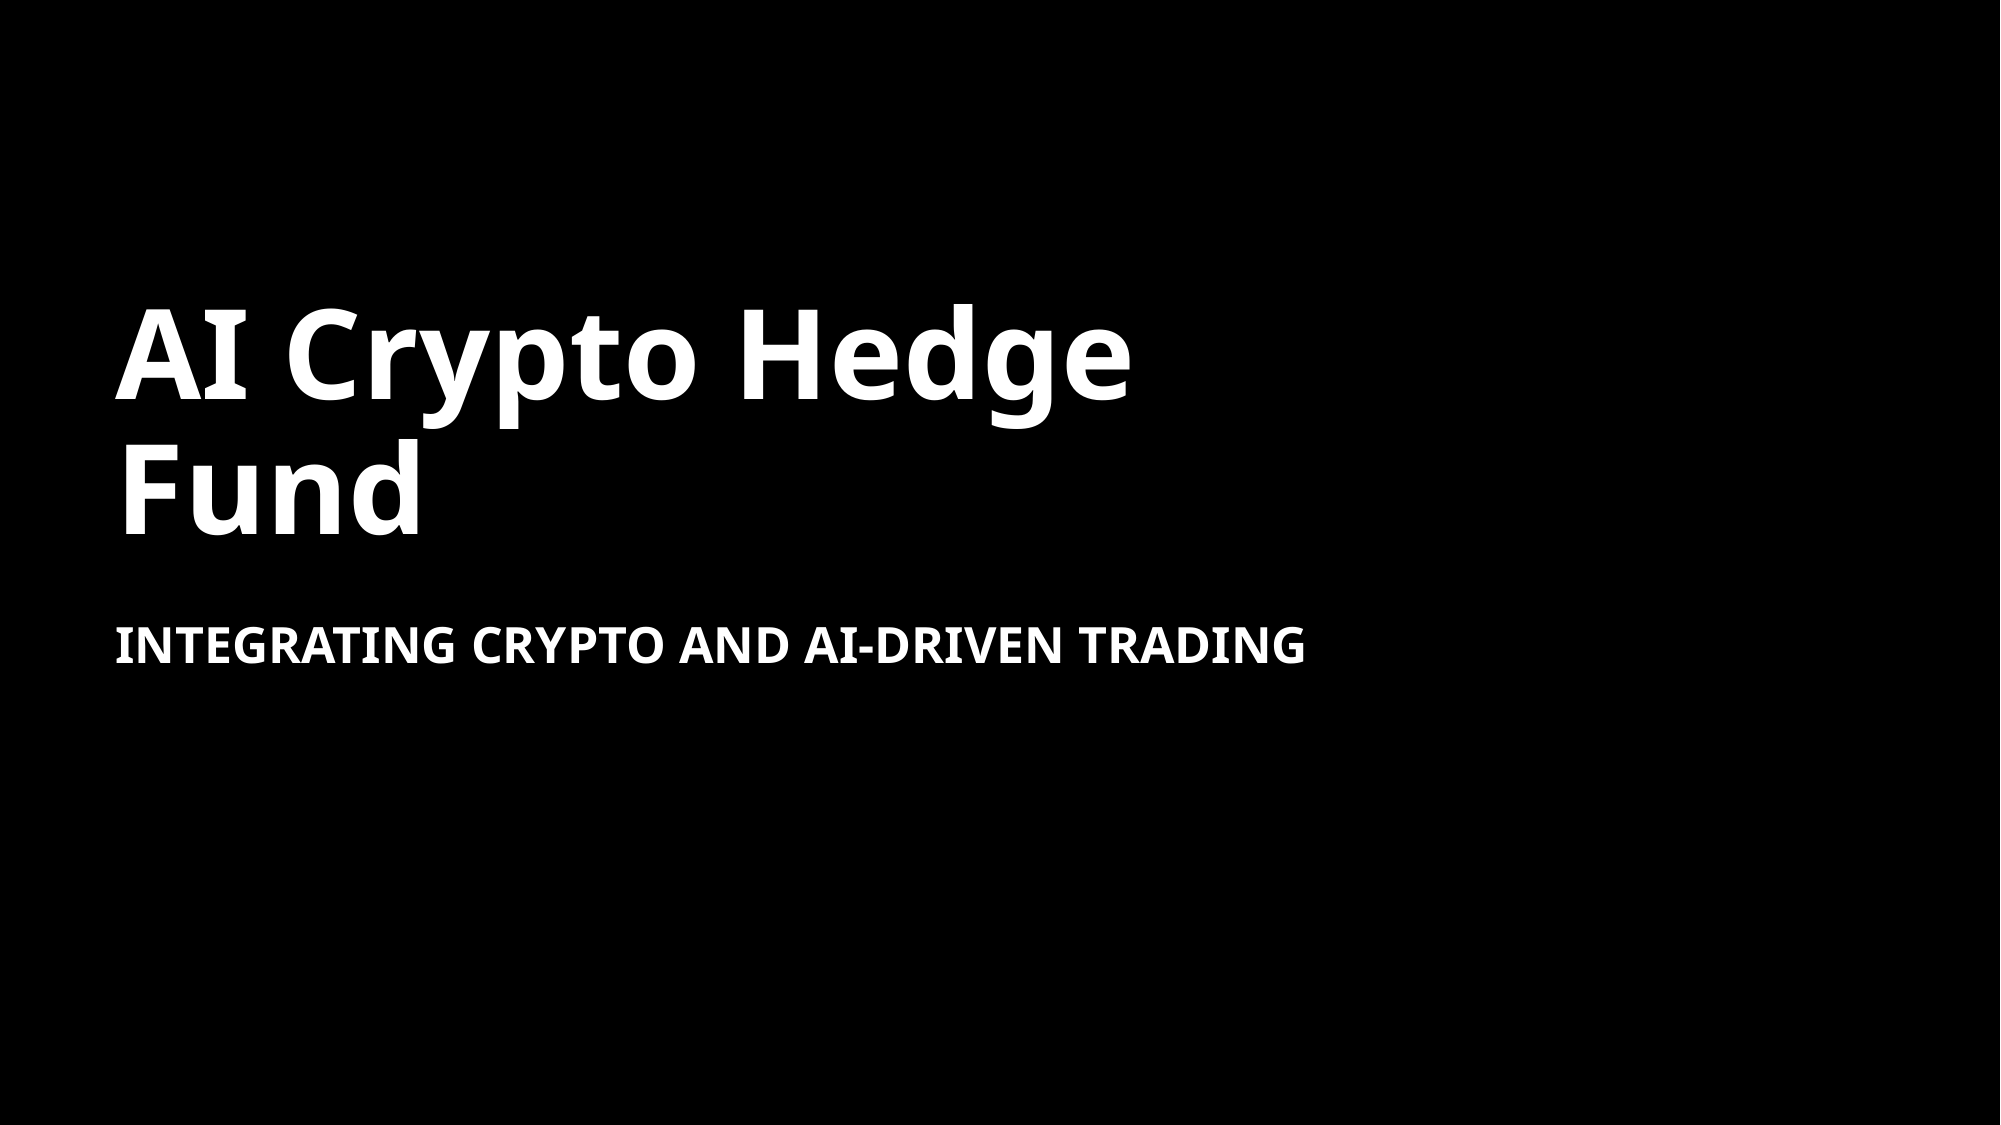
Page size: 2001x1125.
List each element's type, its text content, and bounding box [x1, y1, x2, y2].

title AI Crypto Hedge Fund [100, 266, 1484, 570]
list INTEGRATING CRYPTO AND AI-DRIVEN TRADING [100, 594, 1484, 900]
